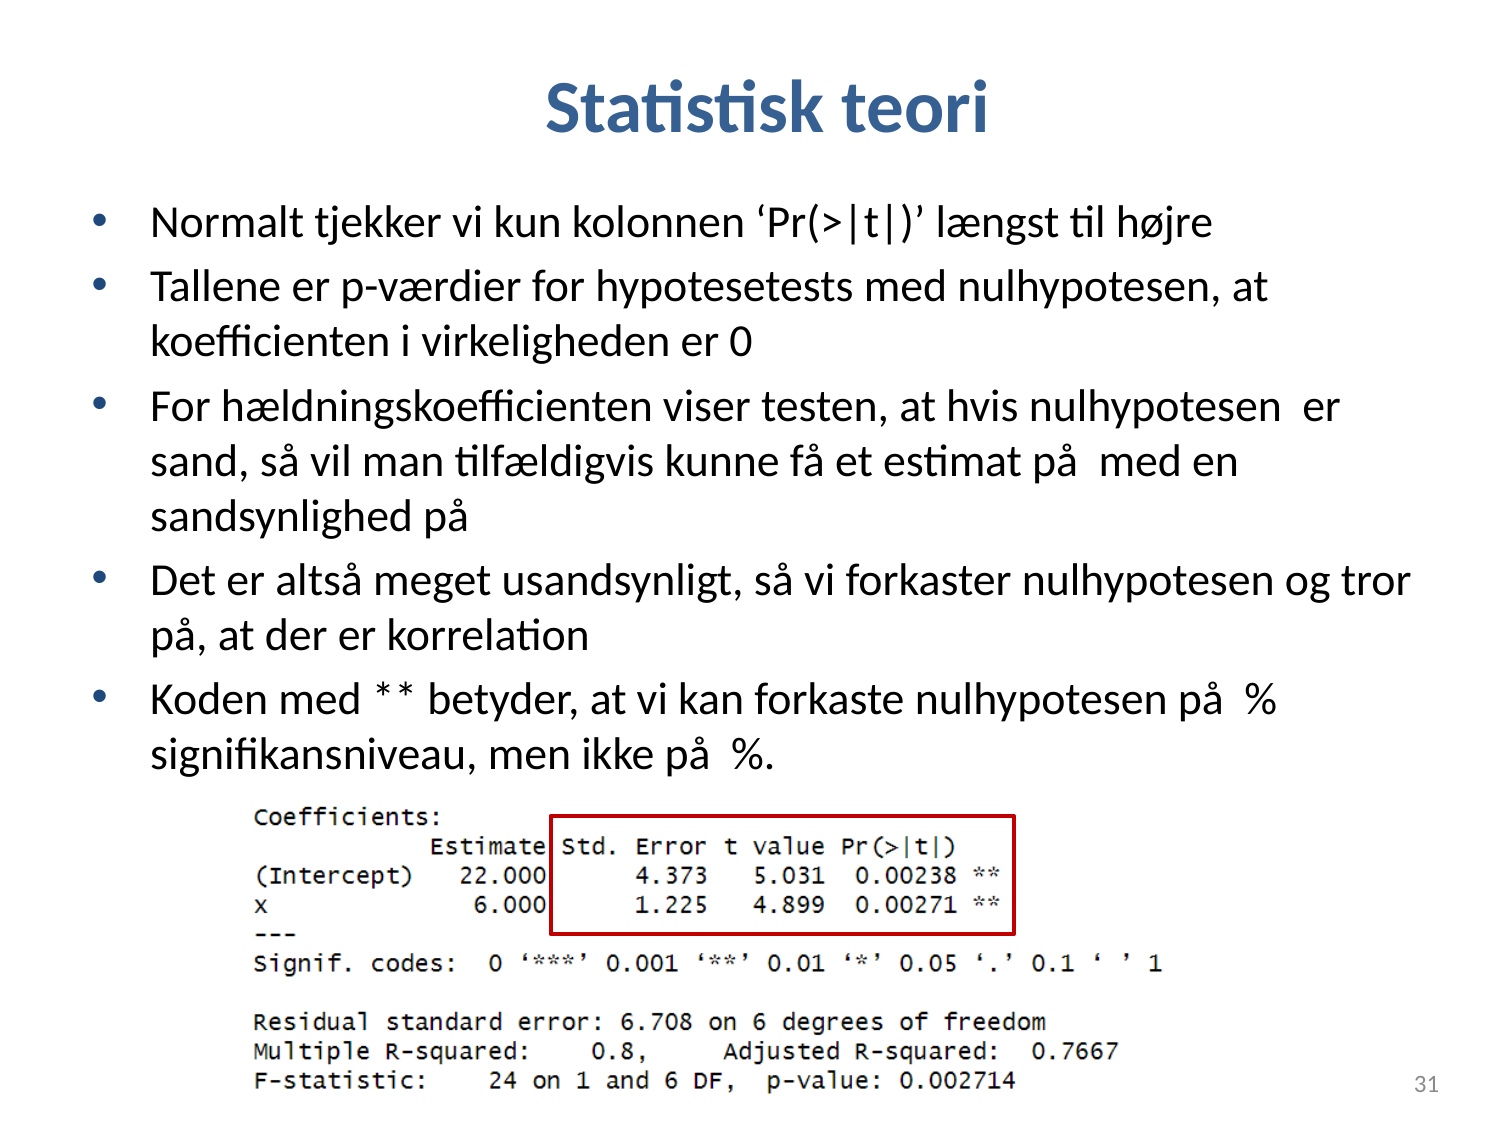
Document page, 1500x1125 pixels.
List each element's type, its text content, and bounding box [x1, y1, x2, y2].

picture [253, 795, 1199, 1118]
slide_number 31 [1203, 1058, 1455, 1107]
title Statistisk teori [76, 45, 1459, 161]
